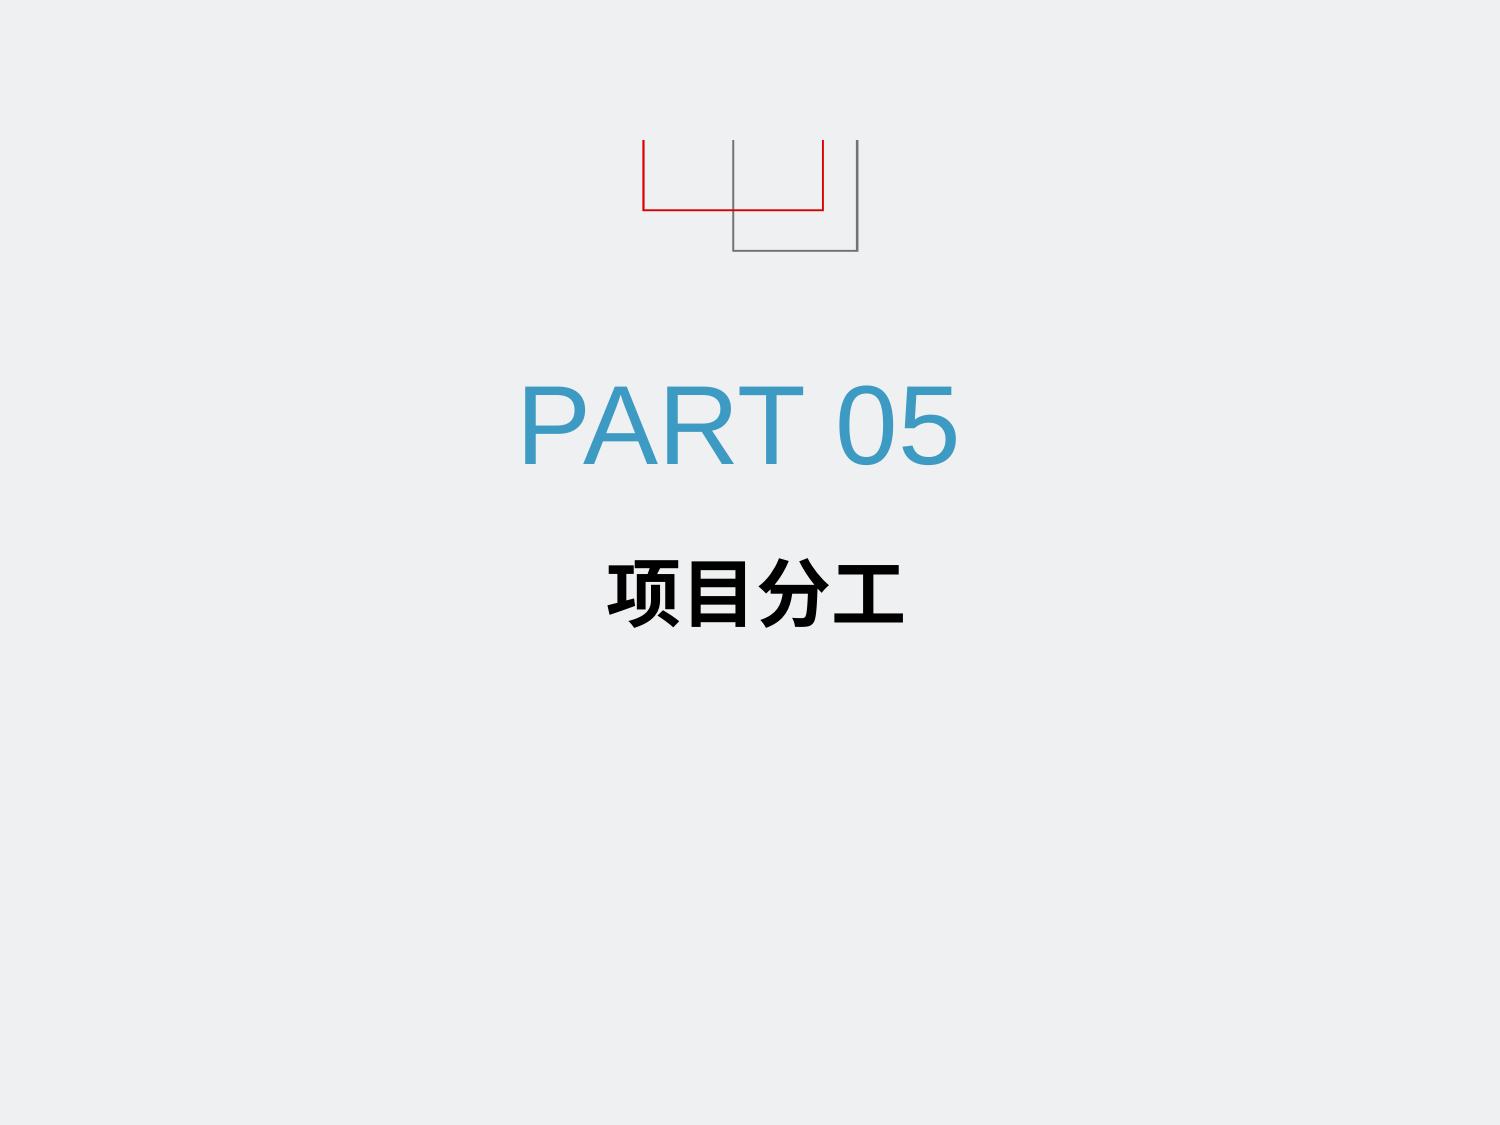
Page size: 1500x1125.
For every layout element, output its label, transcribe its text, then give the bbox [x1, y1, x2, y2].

text_box PART 05 [501, 324, 1018, 487]
picture [500, 140, 1000, 360]
text_box 项目分工 [253, 538, 1185, 961]
